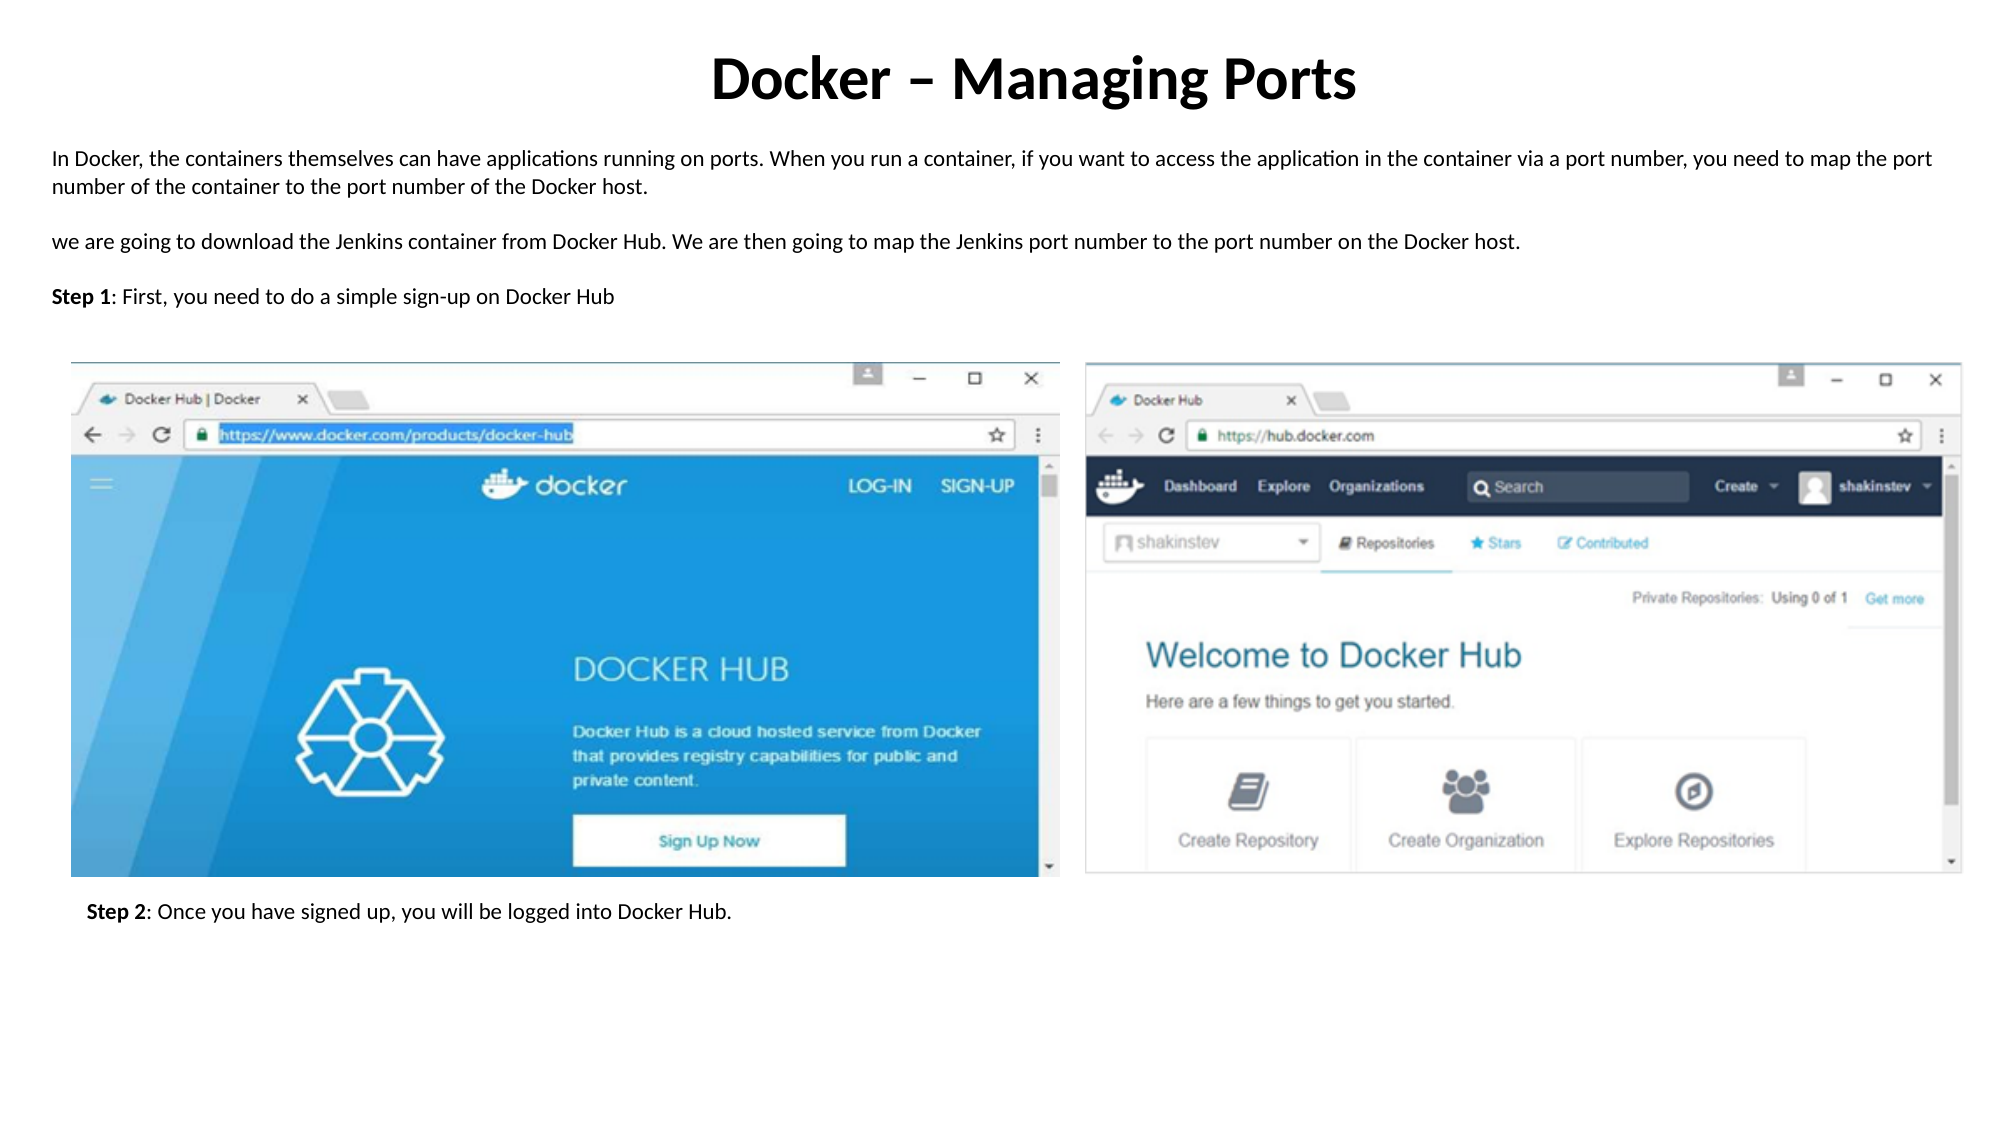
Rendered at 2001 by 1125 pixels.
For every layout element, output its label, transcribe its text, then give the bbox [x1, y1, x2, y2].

text_box Step 2: Once you have signed up, you will be logged into Docker Hub. [71, 888, 1877, 932]
text_box Docker – Managing Ports [696, 29, 1392, 120]
text_box In Docker, the containers themselves can have applications running on ports. When you run a container, if you want to access the application in the container via a port number, you need to map the port number of the container to the port number of the Docker host. we are going to download the Jenkins container from Docker Hub. We are then going to map the Jenkins port number to the port number on the Docker host. Step 1: First, you need to do a simple sign-up on Docker Hub [36, 136, 1985, 362]
picture [1085, 362, 1964, 877]
picture [71, 362, 1060, 877]
